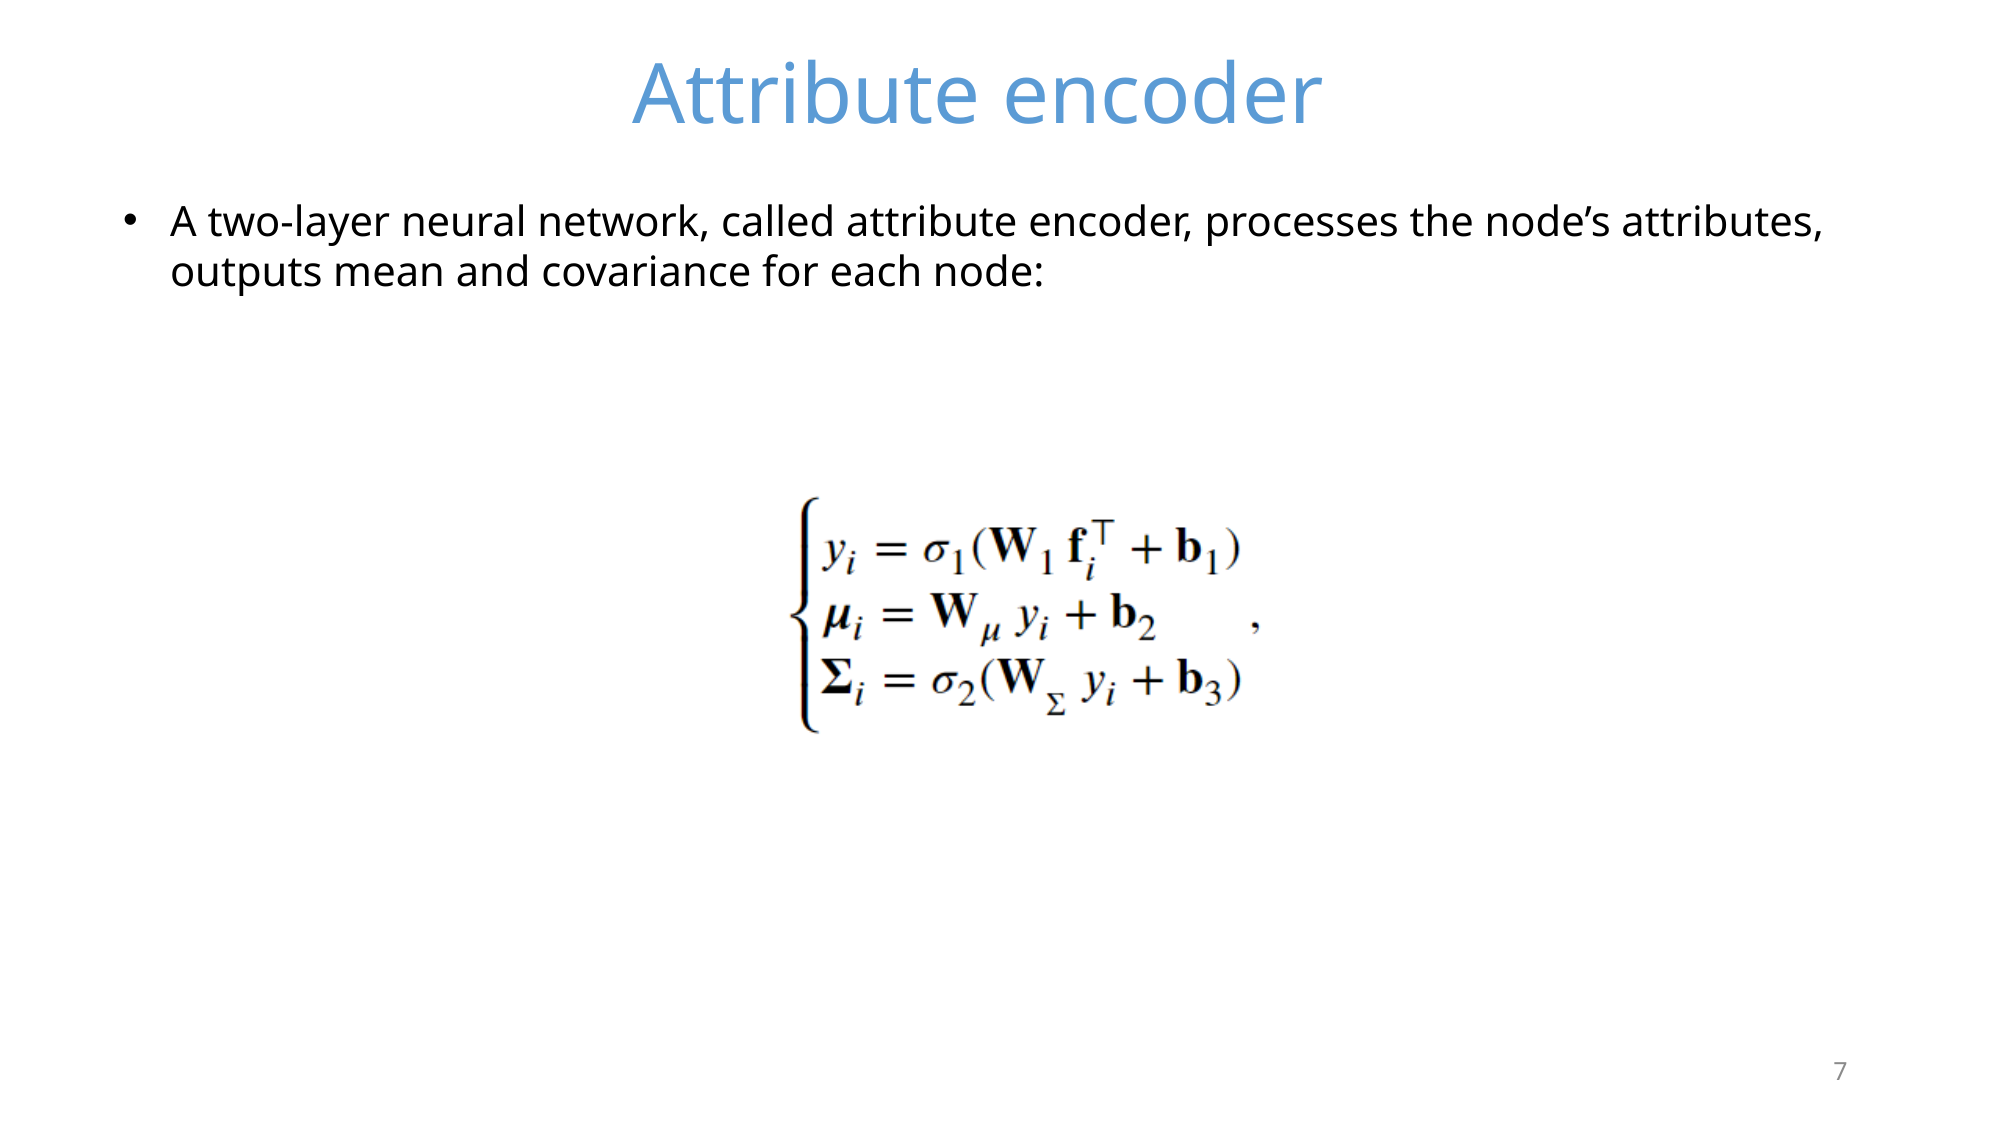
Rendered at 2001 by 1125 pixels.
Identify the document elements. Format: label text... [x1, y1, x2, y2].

text_box A two-layer neural network, called attribute encoder, processes the node’s attributes, outputs mean and covariance for each node: [108, 186, 1943, 402]
slide_number 7 [1412, 1042, 1863, 1103]
picture [694, 459, 1334, 756]
text_box Attribute encoder [0, 32, 2000, 148]
